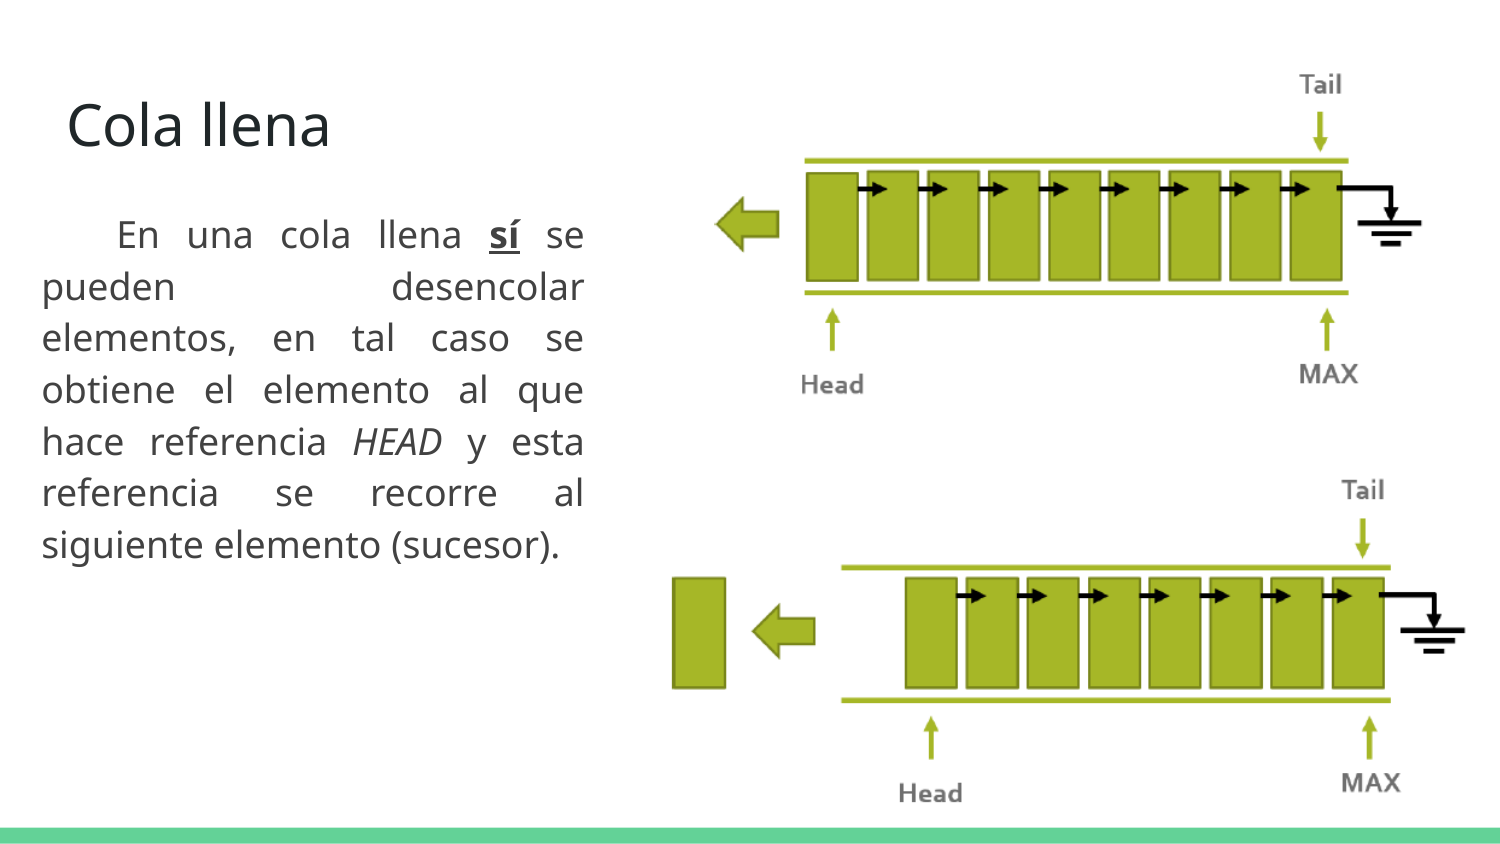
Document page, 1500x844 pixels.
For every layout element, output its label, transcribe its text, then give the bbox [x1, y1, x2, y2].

list En una cola llena sí se pueden desencolar elementos, en tal caso se obtiene el elemento al que hace referencia HEAD y esta referencia se recorre al siguiente elemento (sucesor). [26, 189, 601, 808]
title Cola llena [51, 72, 664, 167]
picture [665, 72, 1473, 807]
